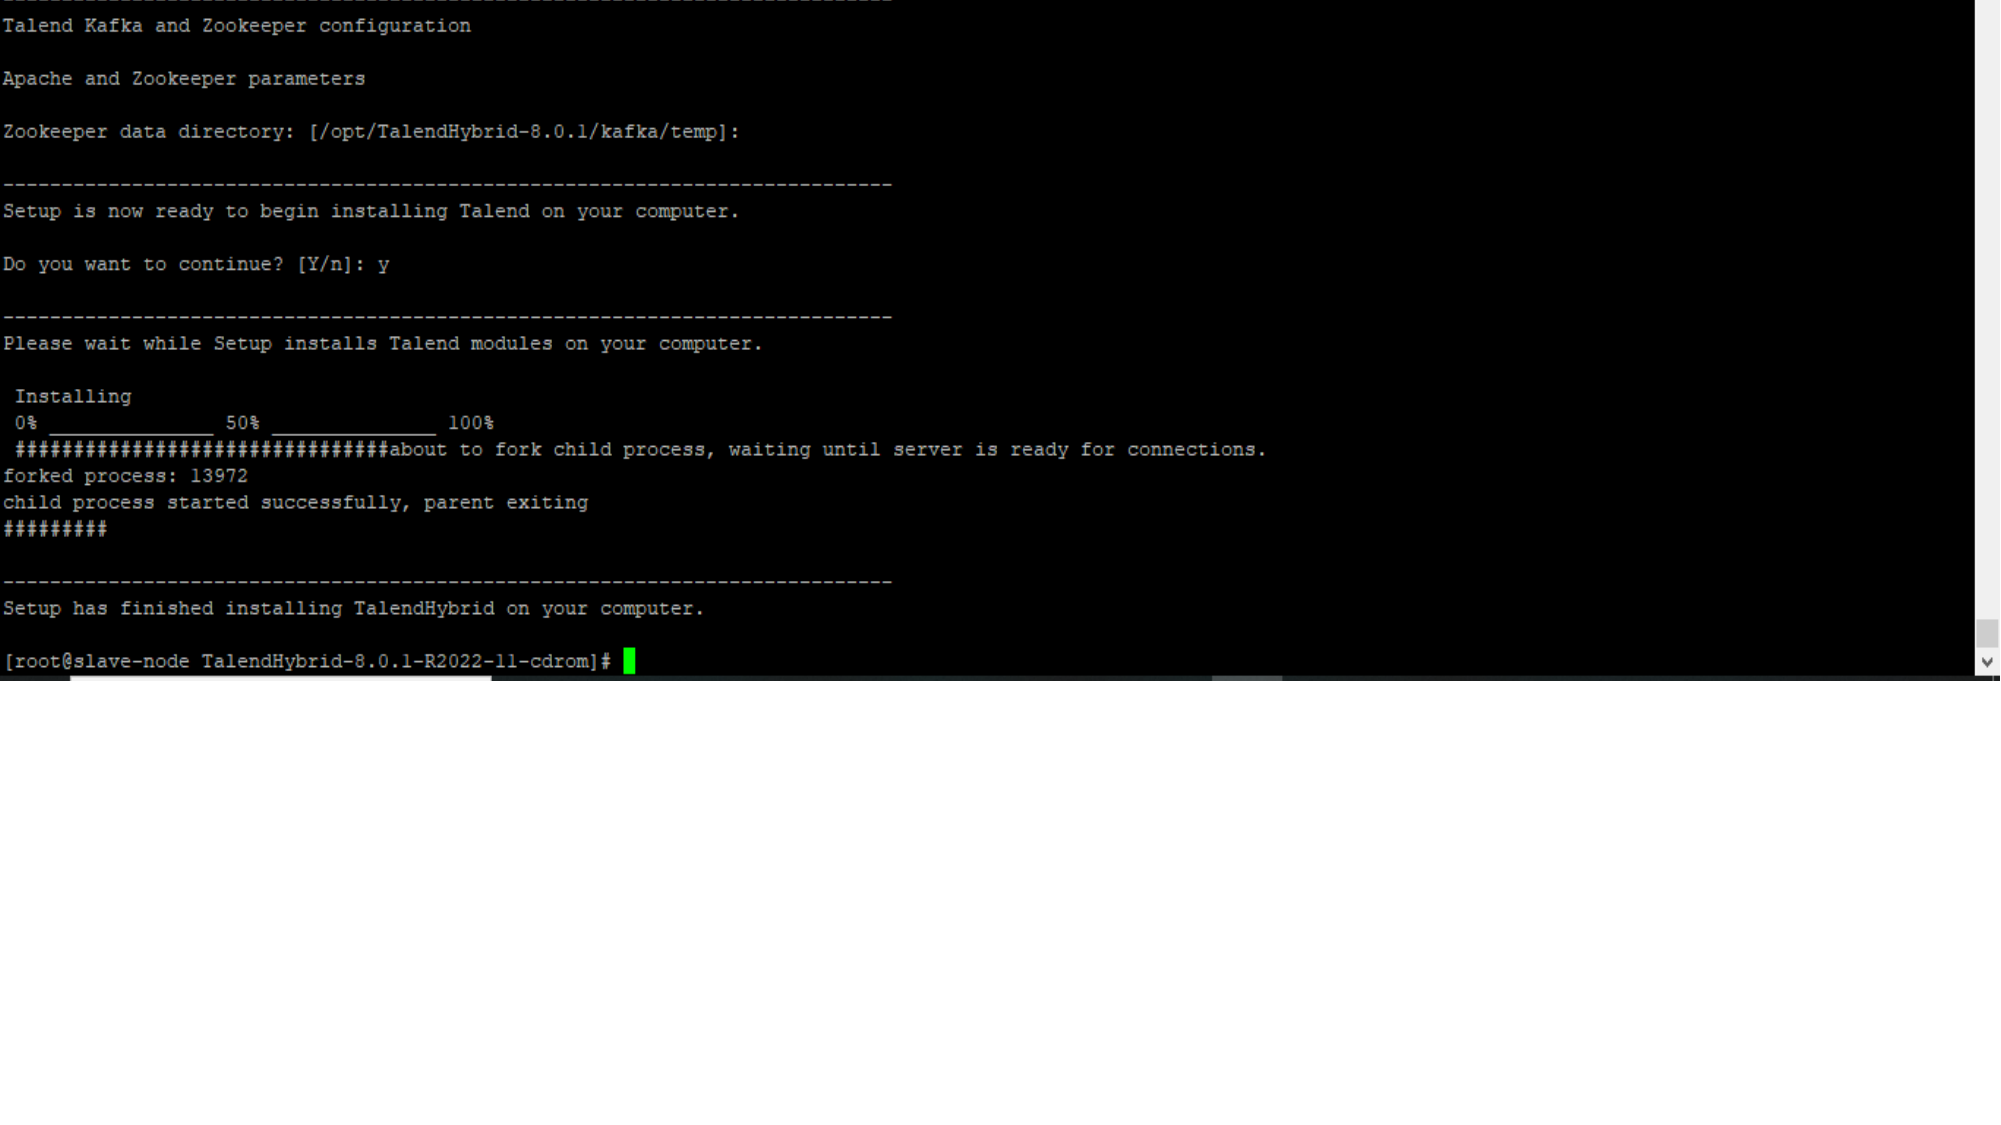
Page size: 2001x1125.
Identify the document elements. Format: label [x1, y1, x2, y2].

picture [0, 0, 2000, 681]
